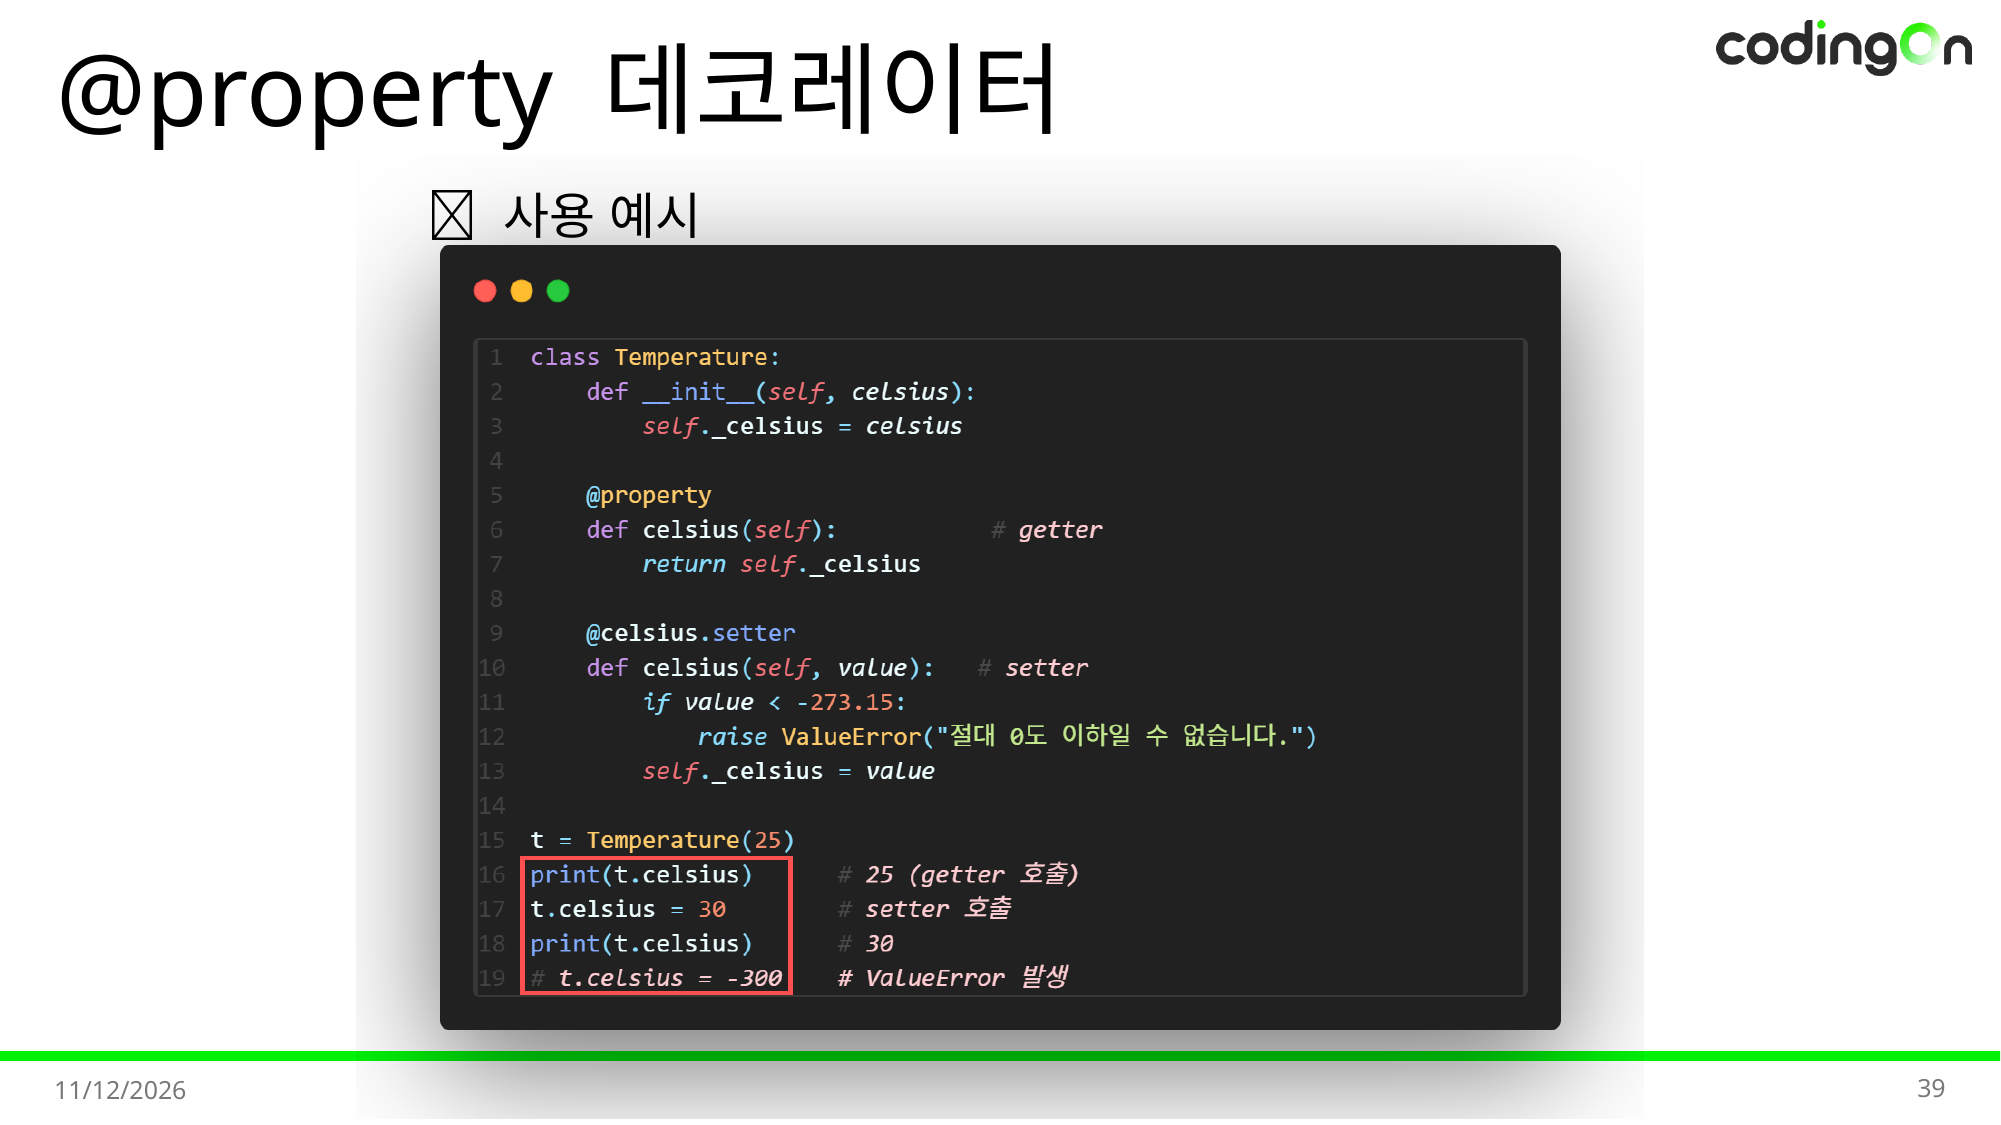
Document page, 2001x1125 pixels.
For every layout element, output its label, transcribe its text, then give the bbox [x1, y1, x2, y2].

text_box ✅ 사용 예시 [412, 147, 1515, 155]
slide_number 39 [1510, 1059, 1961, 1120]
title @property 데코레이터 [41, 0, 1767, 188]
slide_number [39, 1061, 490, 1122]
picture [356, 155, 1644, 1119]
picture [1767, 20, 1972, 76]
